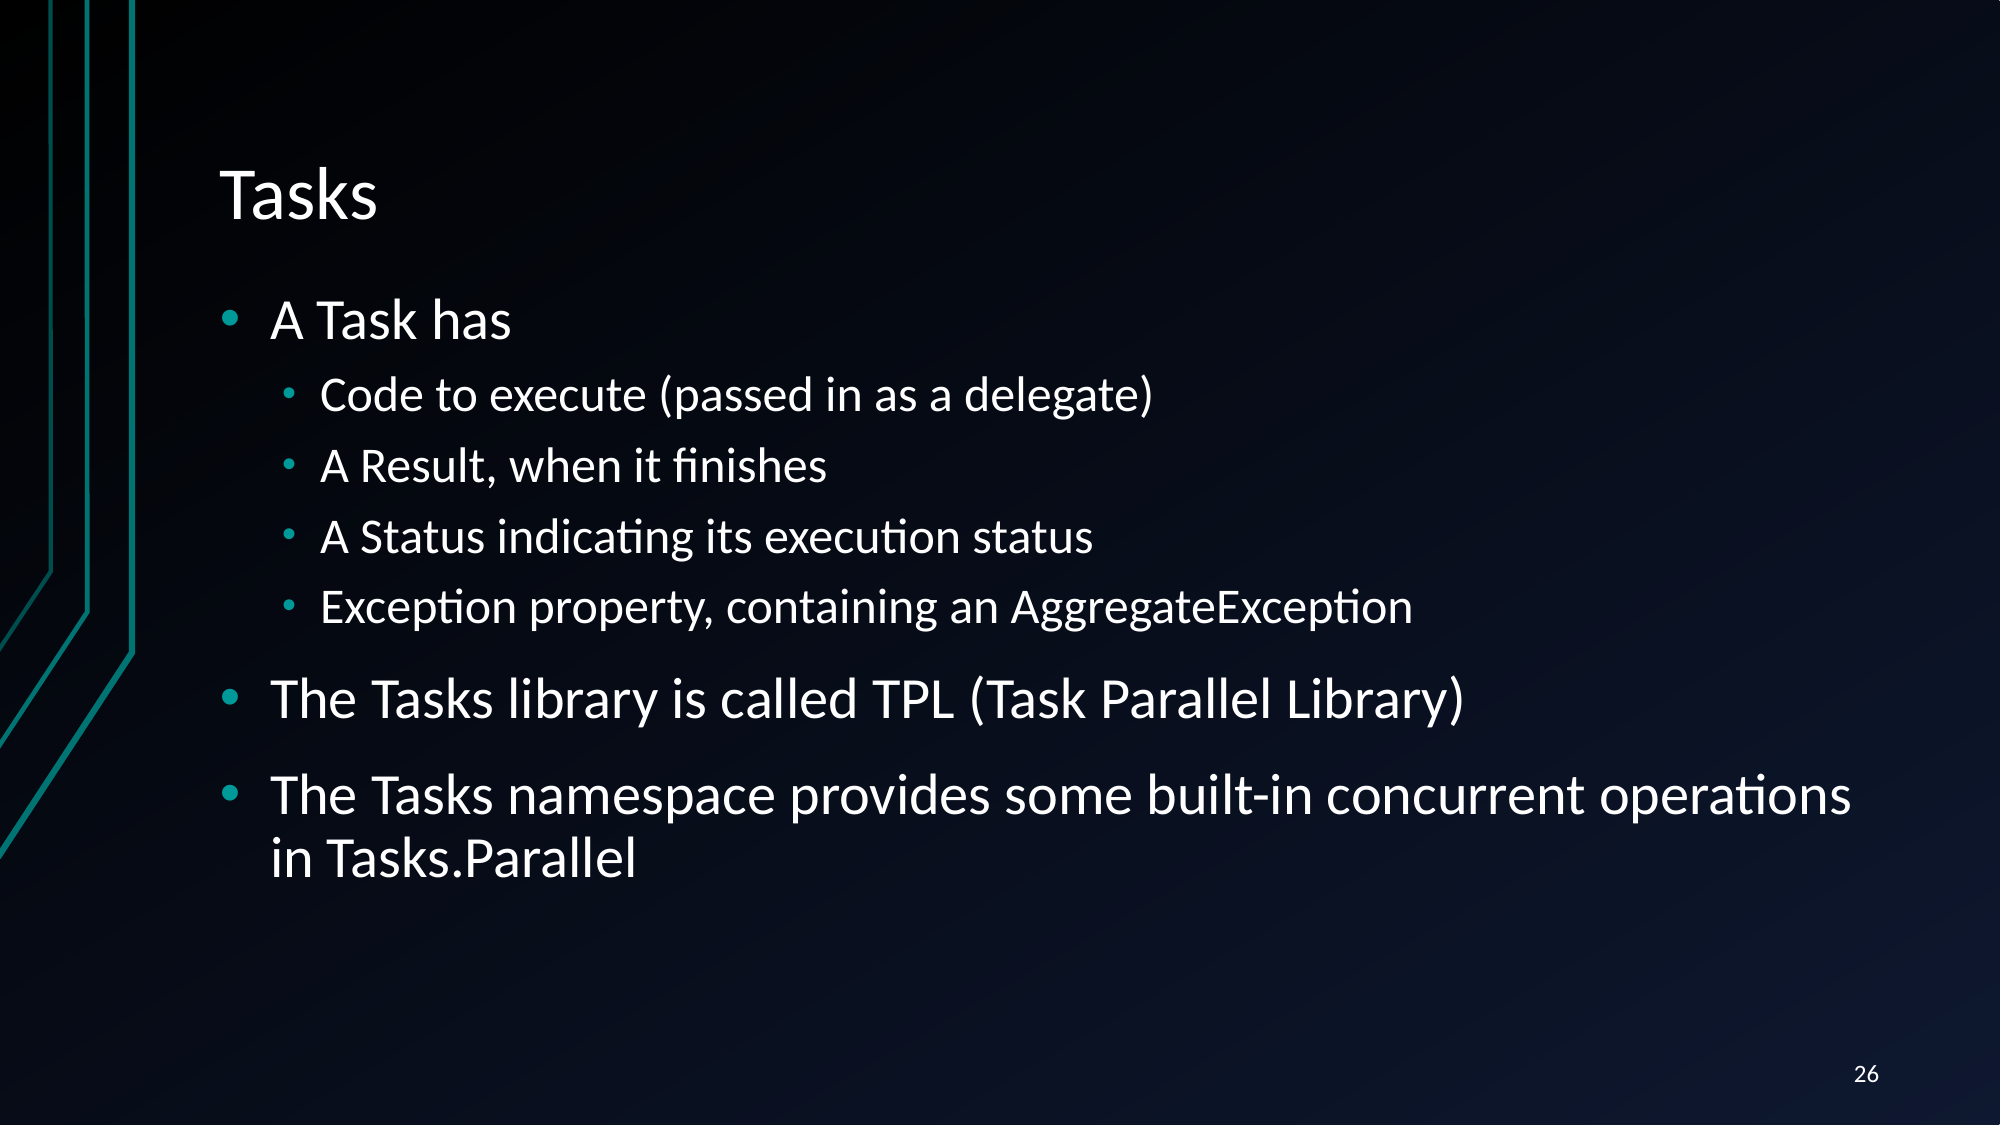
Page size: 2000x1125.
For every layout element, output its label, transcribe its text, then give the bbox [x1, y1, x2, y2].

title Tasks [199, 45, 1900, 246]
list A Task has Code to execute (passed in as a delegate) A Result, when it finishes A Status indicating its execution status Exception property, containing an AggregateException The Tasks library is called TPL (Task Parallel Library) The Tasks namespace provides some built-in concurrent operations in Tasks.Parallel [199, 279, 1900, 1012]
slide_number 26 [1732, 1042, 1900, 1103]
